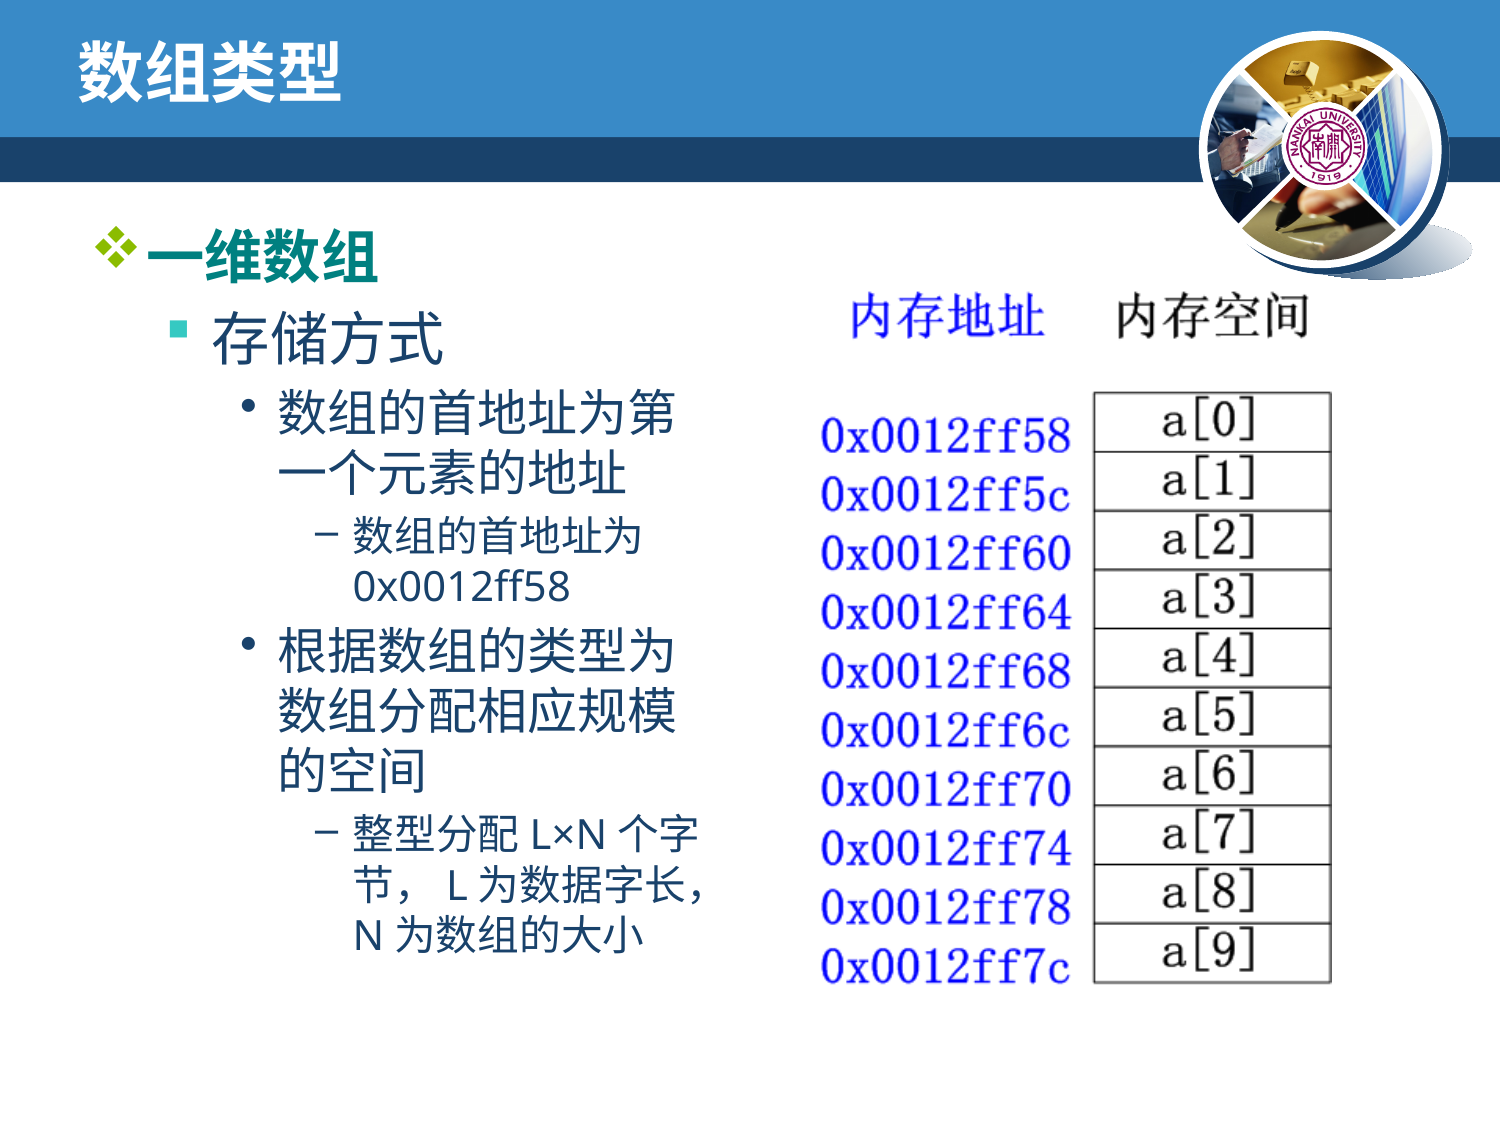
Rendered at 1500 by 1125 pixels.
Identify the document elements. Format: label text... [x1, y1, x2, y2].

title 数组类型 [62, 24, 1275, 118]
list 一维数组 存储方式 数组的首地址为第一个元素的地址 数组的首地址为0x0012ff58 根据数组的类型为数组分配相应规模的空间 整型分配L×N个字节，L为数据字长，N为数组的大小 [75, 212, 739, 1055]
picture [1207, 40, 1433, 261]
picture [820, 281, 1332, 1001]
